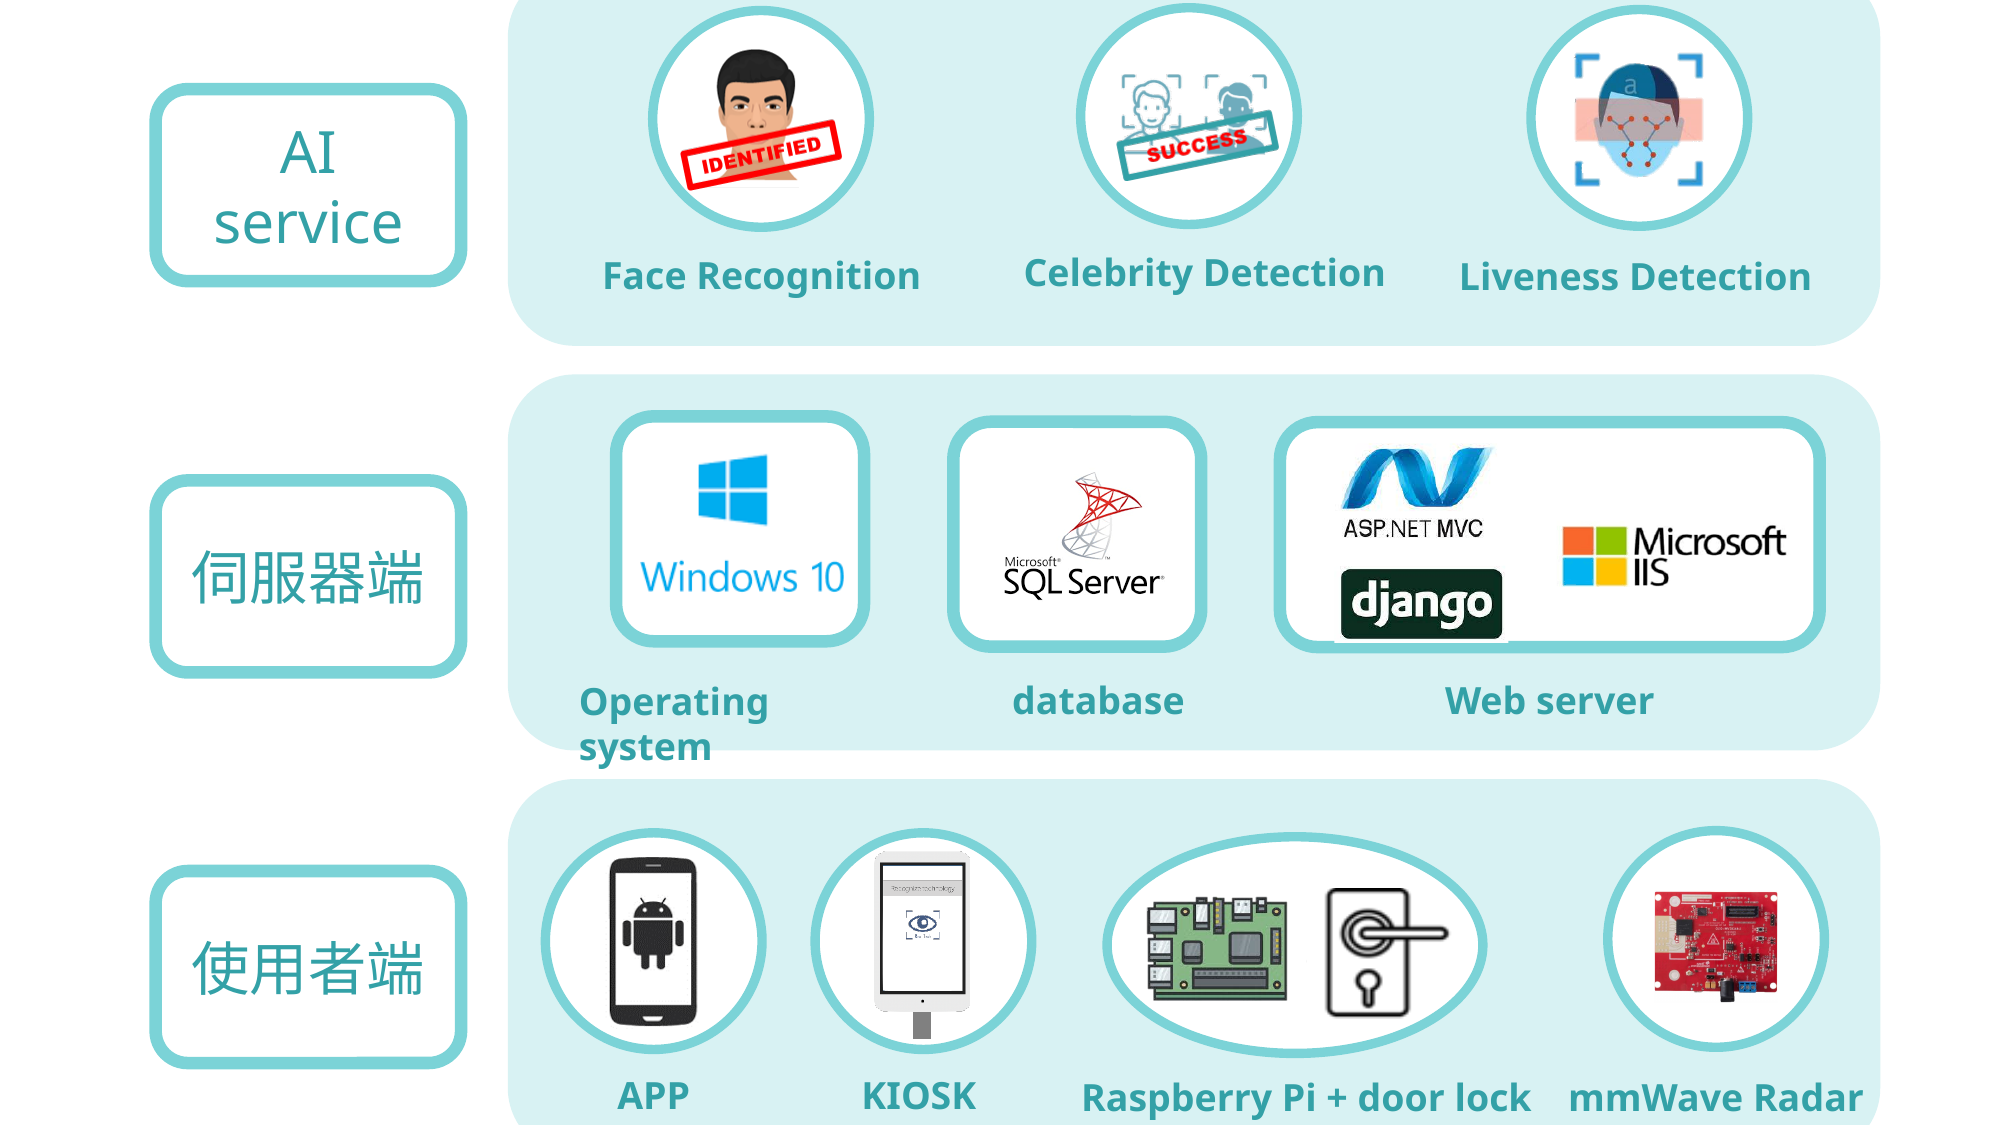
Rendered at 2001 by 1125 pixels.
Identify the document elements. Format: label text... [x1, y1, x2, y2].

text_box [513, 784, 1873, 1125]
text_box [1016, 7, 1394, 303]
text_box 伺服器端 [154, 479, 463, 674]
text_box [1279, 422, 1820, 731]
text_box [545, 832, 763, 1125]
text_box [593, 10, 931, 306]
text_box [1452, 9, 1820, 307]
text_box [513, 0, 1876, 341]
text_box 使用者端 [154, 869, 463, 1065]
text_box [815, 832, 1032, 1125]
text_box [1063, 836, 1551, 1125]
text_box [564, 416, 919, 732]
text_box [953, 421, 1209, 731]
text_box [1558, 830, 1874, 1125]
text_box AI service [154, 88, 463, 283]
text_box [513, 379, 1876, 746]
